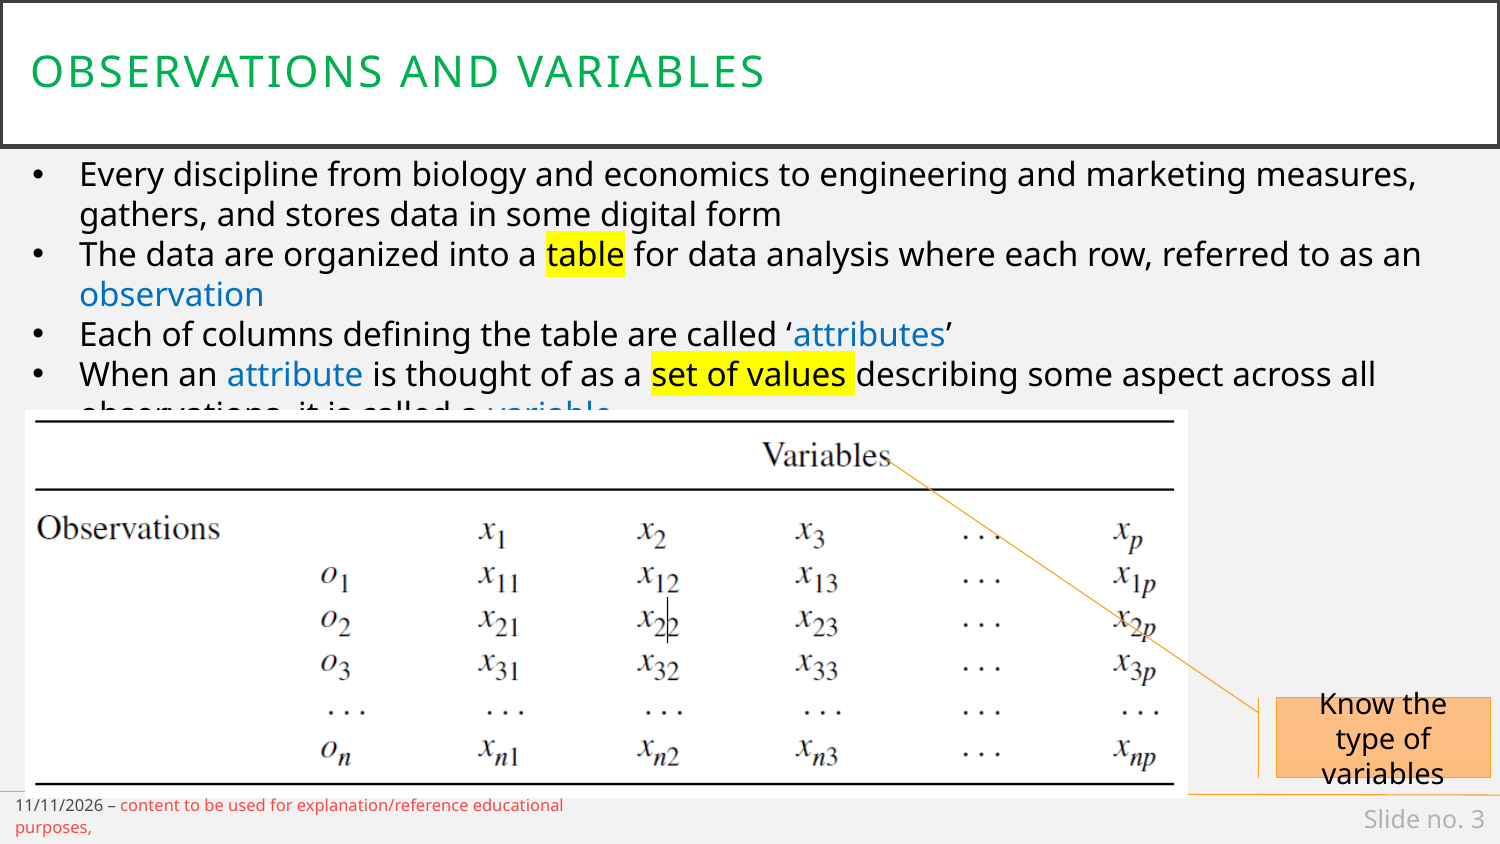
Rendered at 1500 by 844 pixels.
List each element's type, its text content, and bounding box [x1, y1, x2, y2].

title OBSERVATIONS AND VARIABLES [0, 0, 1500, 149]
picture [25, 410, 1188, 798]
text_box Know the type of variables [1276, 697, 1491, 778]
slide_number Slide no. 3 [1162, 797, 1500, 843]
text_box Every discipline from biology and economics to engineering and marketing measures, gathers, and stores data in some digital form The data are organized into a table for data analysis where each row, referred to as an observation Each of columns defining the table are called ‘attributes’ When an attribute is thought of as a set of values describing some aspect across all observations, it is called a variable [17, 146, 1478, 441]
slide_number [0, 796, 636, 837]
